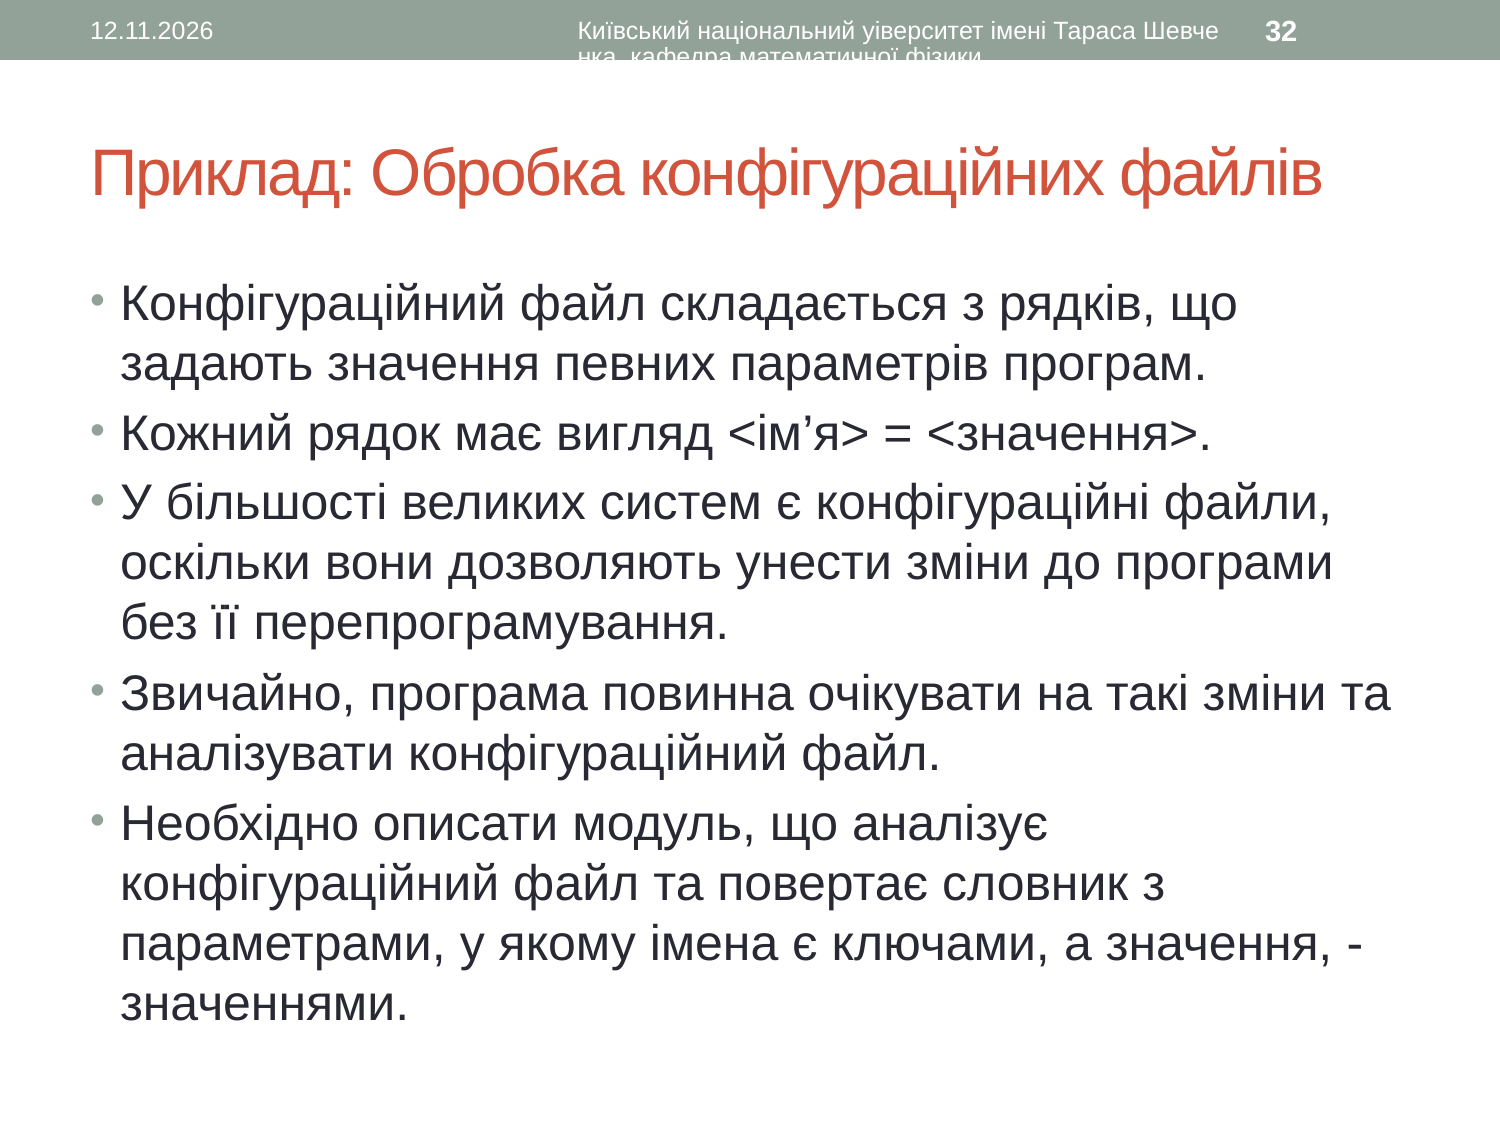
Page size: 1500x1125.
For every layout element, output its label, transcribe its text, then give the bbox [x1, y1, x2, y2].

title Приклад: Обробка конфігураційних файлів [75, 87, 1425, 250]
slide_number 32 [1250, 3, 1425, 57]
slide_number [75, 3, 550, 57]
list Конфігураційний файл складається з рядків, що задають значення певних параметрів програм. Кожний рядок має вигляд <ім’я> = <значення>. У більшості великих систем є конфігураційні файли, оскільки вони дозволяють унести зміни до програми без її перепрограмування. Звичайно, програма повинна очікувати на такі зміни та аналізувати конфігураційний файл. Необхідно описати модуль, що аналізує конфігураційний файл та повертає словник з параметрами, у якому імена є ключами, а значення, - значеннями. [75, 262, 1425, 1063]
footer Київський національний уіверситет імені Тараса Шевченка, кафедра математичної фізики [562, 3, 1238, 57]
